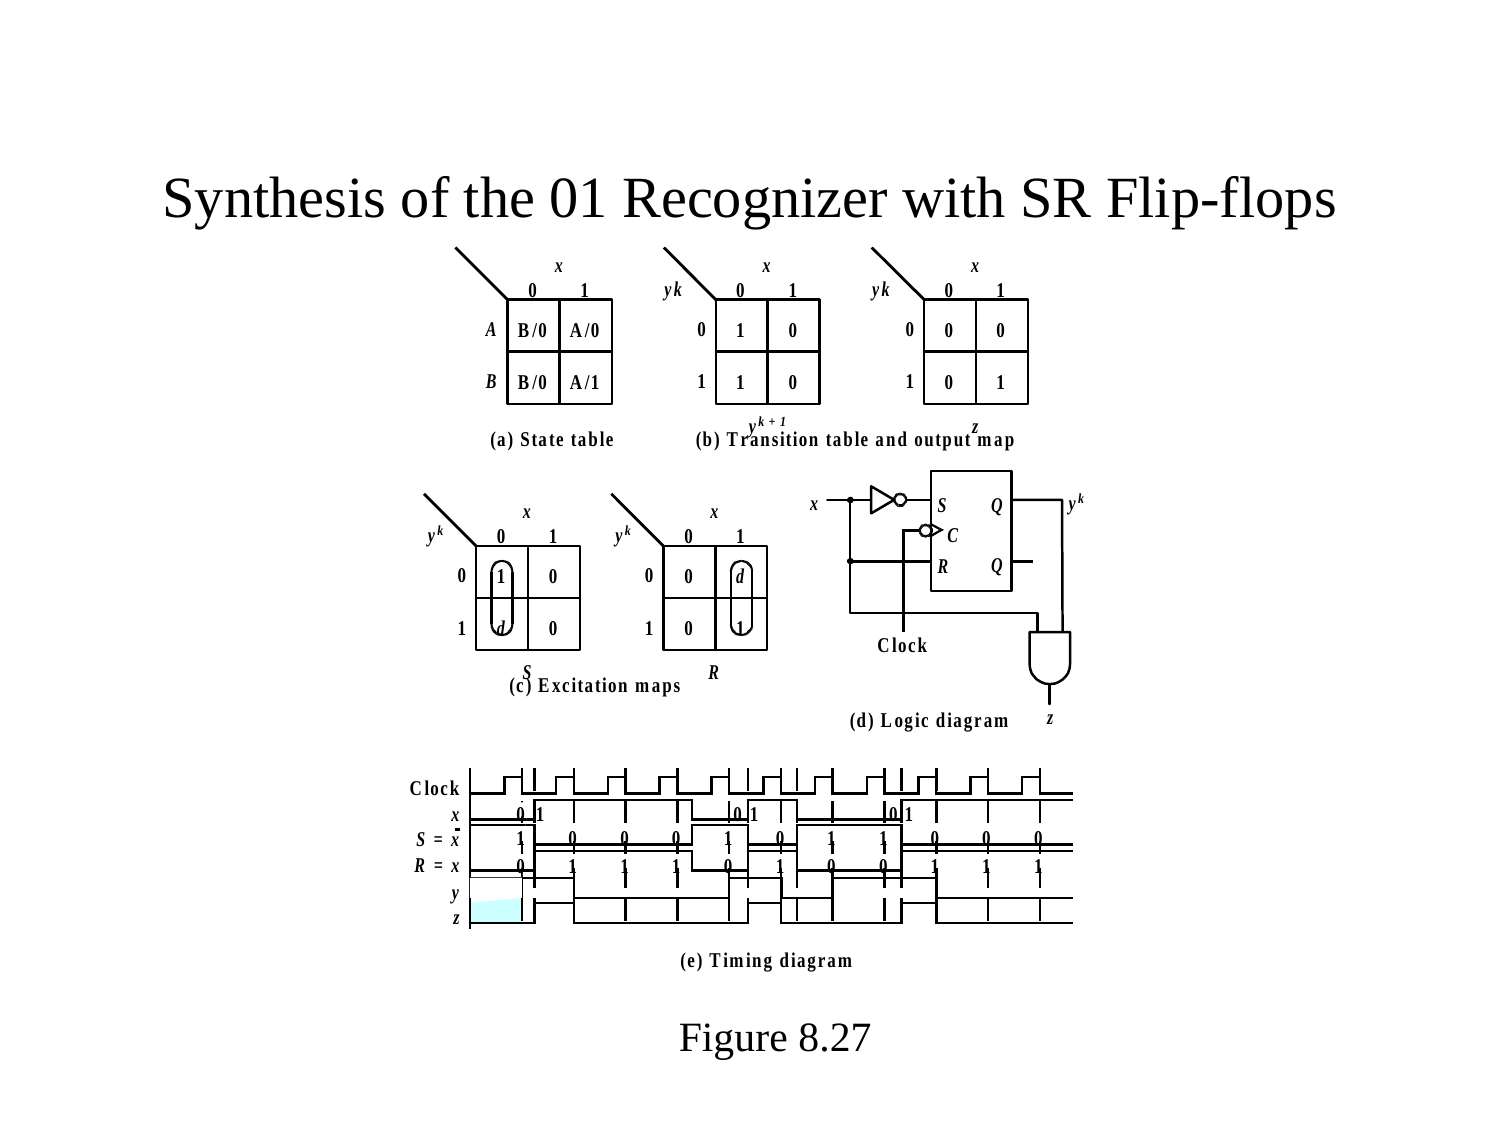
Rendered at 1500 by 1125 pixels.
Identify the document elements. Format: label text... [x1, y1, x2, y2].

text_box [399, 237, 1103, 975]
title Synthesis of the 01 Recognizer with SR Flip-flops [112, 99, 1388, 288]
text_box Figure 8.27 [663, 1002, 887, 1068]
